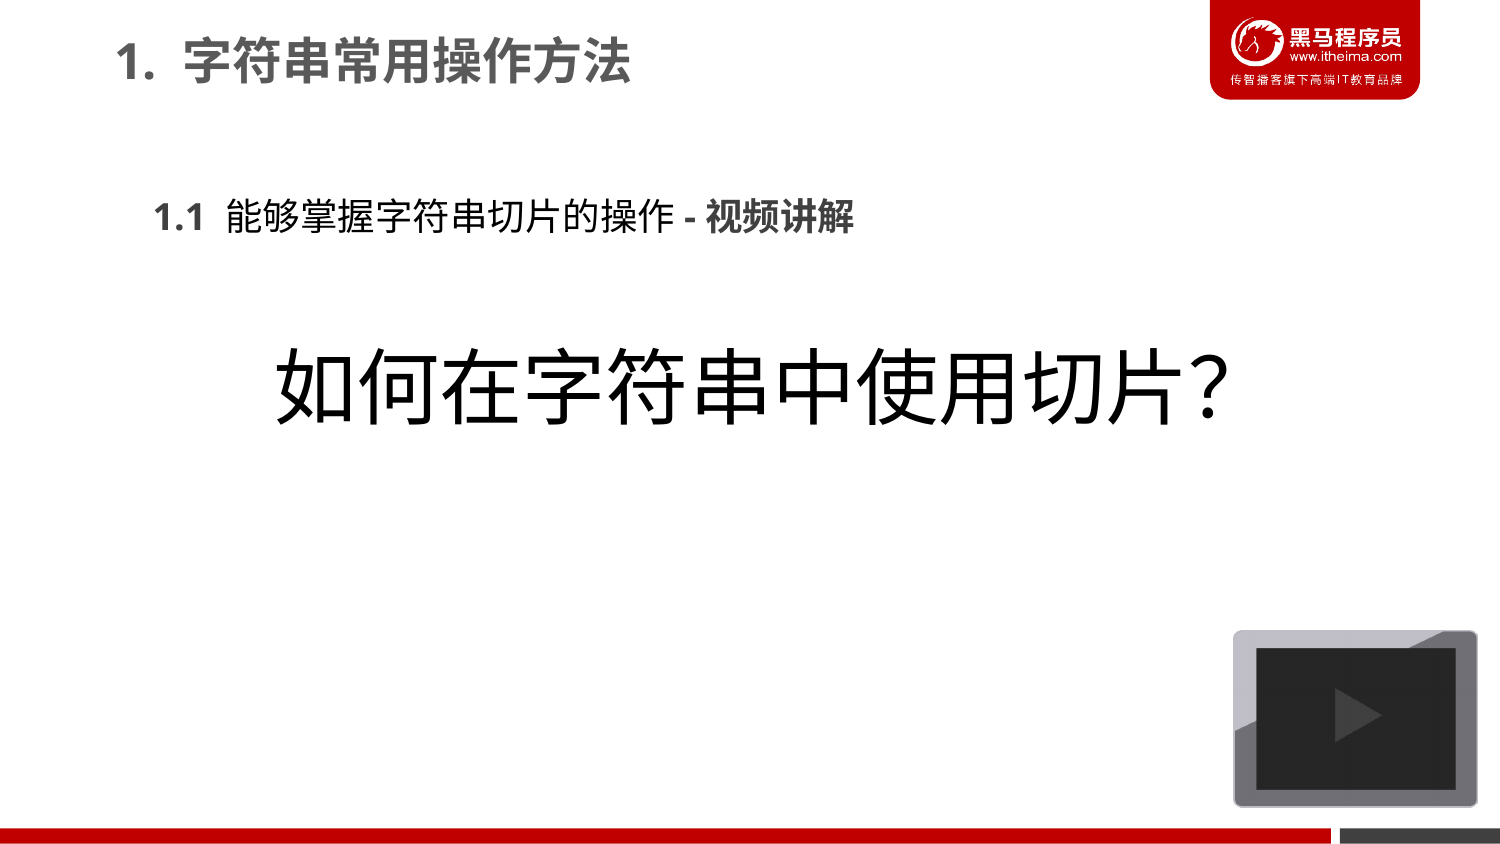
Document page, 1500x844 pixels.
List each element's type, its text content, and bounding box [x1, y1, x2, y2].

text_box 1. 字符串常用操作方法 [103, 0, 987, 130]
picture [1232, 630, 1478, 809]
text_box 1.1 能够掌握字符串切片的操作-视频讲解 [137, 185, 937, 246]
picture [1212, 8, 1421, 94]
text_box 如何在字符串中使用切片？ [242, 327, 1304, 443]
